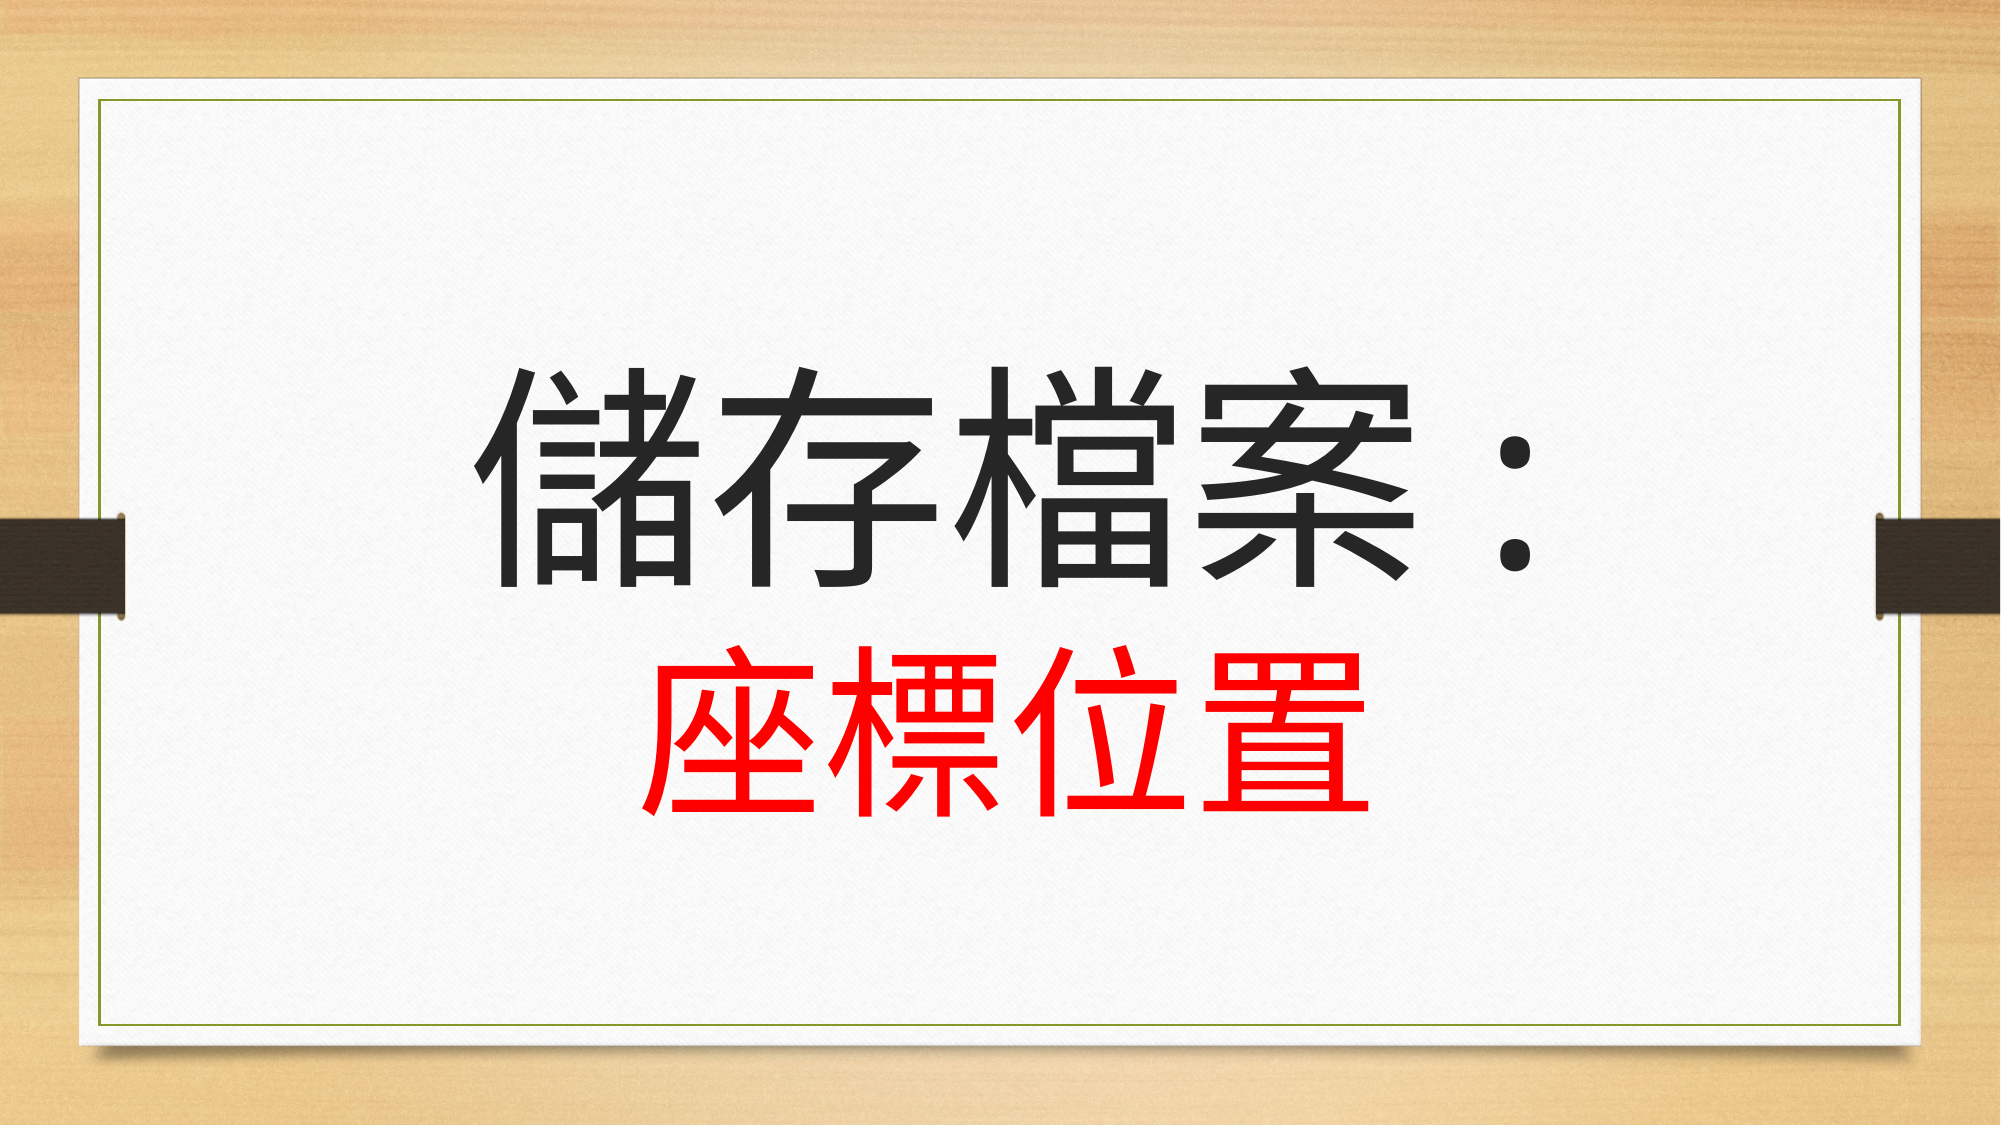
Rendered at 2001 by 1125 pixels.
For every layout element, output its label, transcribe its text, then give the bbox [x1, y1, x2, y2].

picture [0, 0, 2001, 1125]
title 儲存檔案: 座標位置 [153, 167, 1863, 1002]
